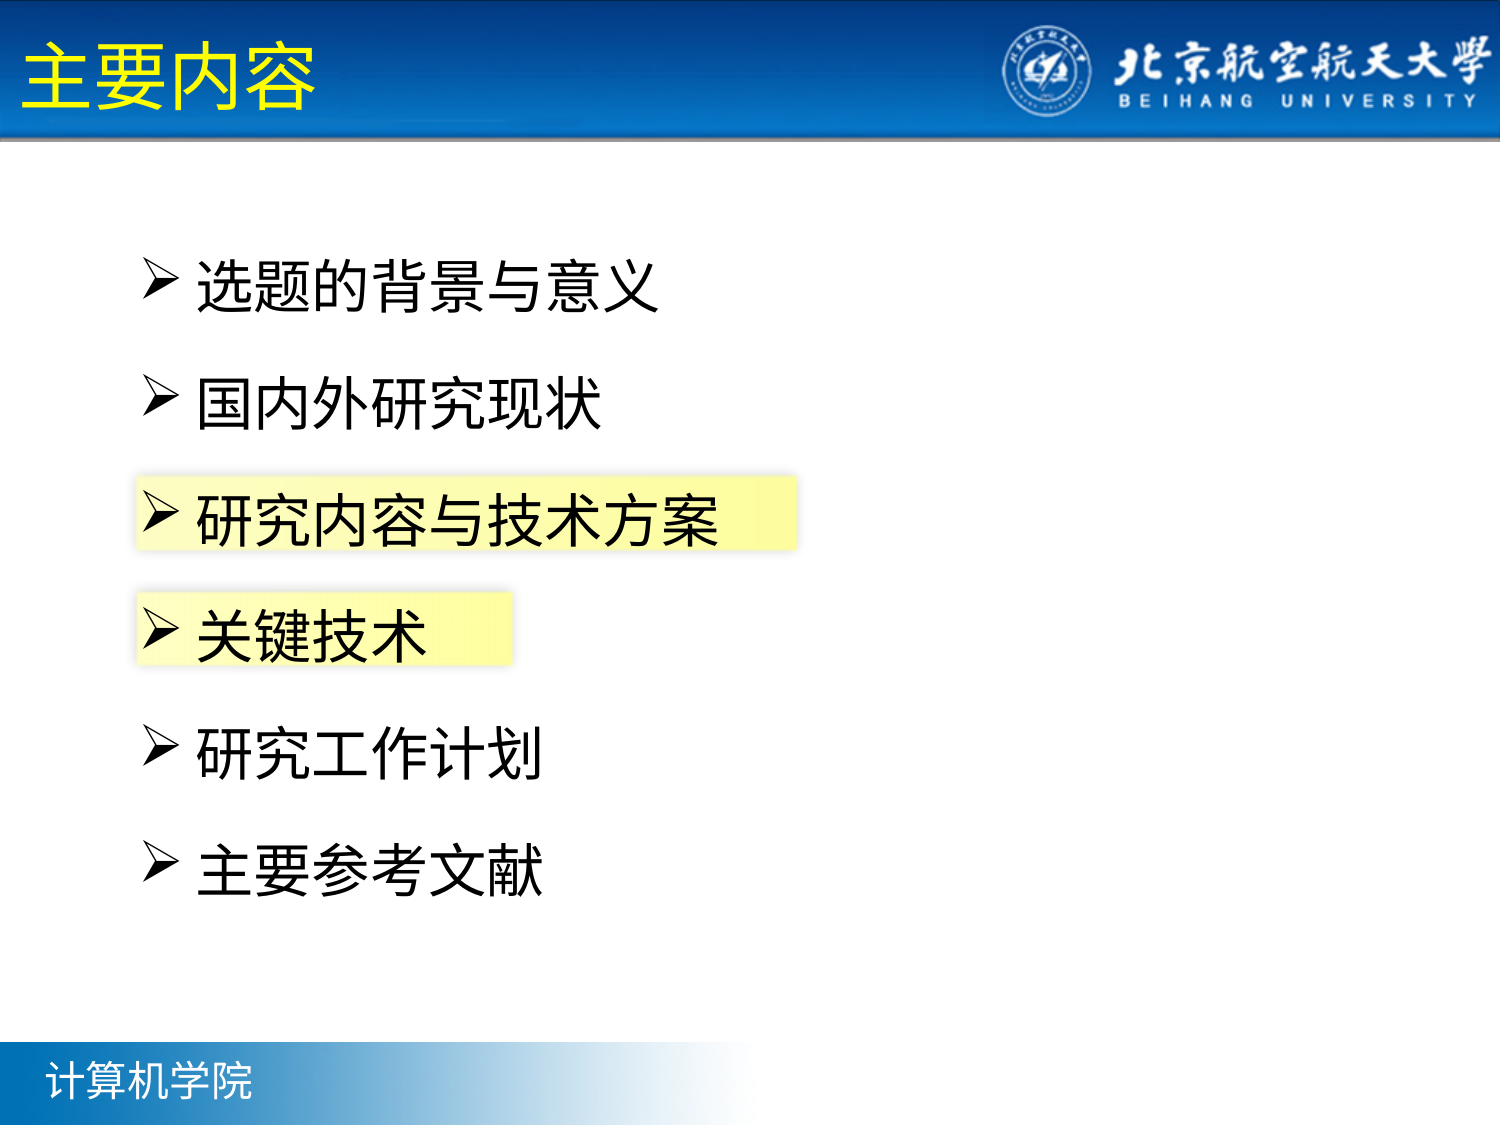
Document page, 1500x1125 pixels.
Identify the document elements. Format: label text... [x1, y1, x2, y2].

title 主要内容 [3, 23, 1037, 126]
picture [0, 1042, 1500, 1125]
list 选题的背景与意义 国内外研究现状 研究内容与技术方案 关键技术 研究工作计划 主要参考文献 [123, 208, 1447, 1012]
picture [0, 0, 1500, 142]
